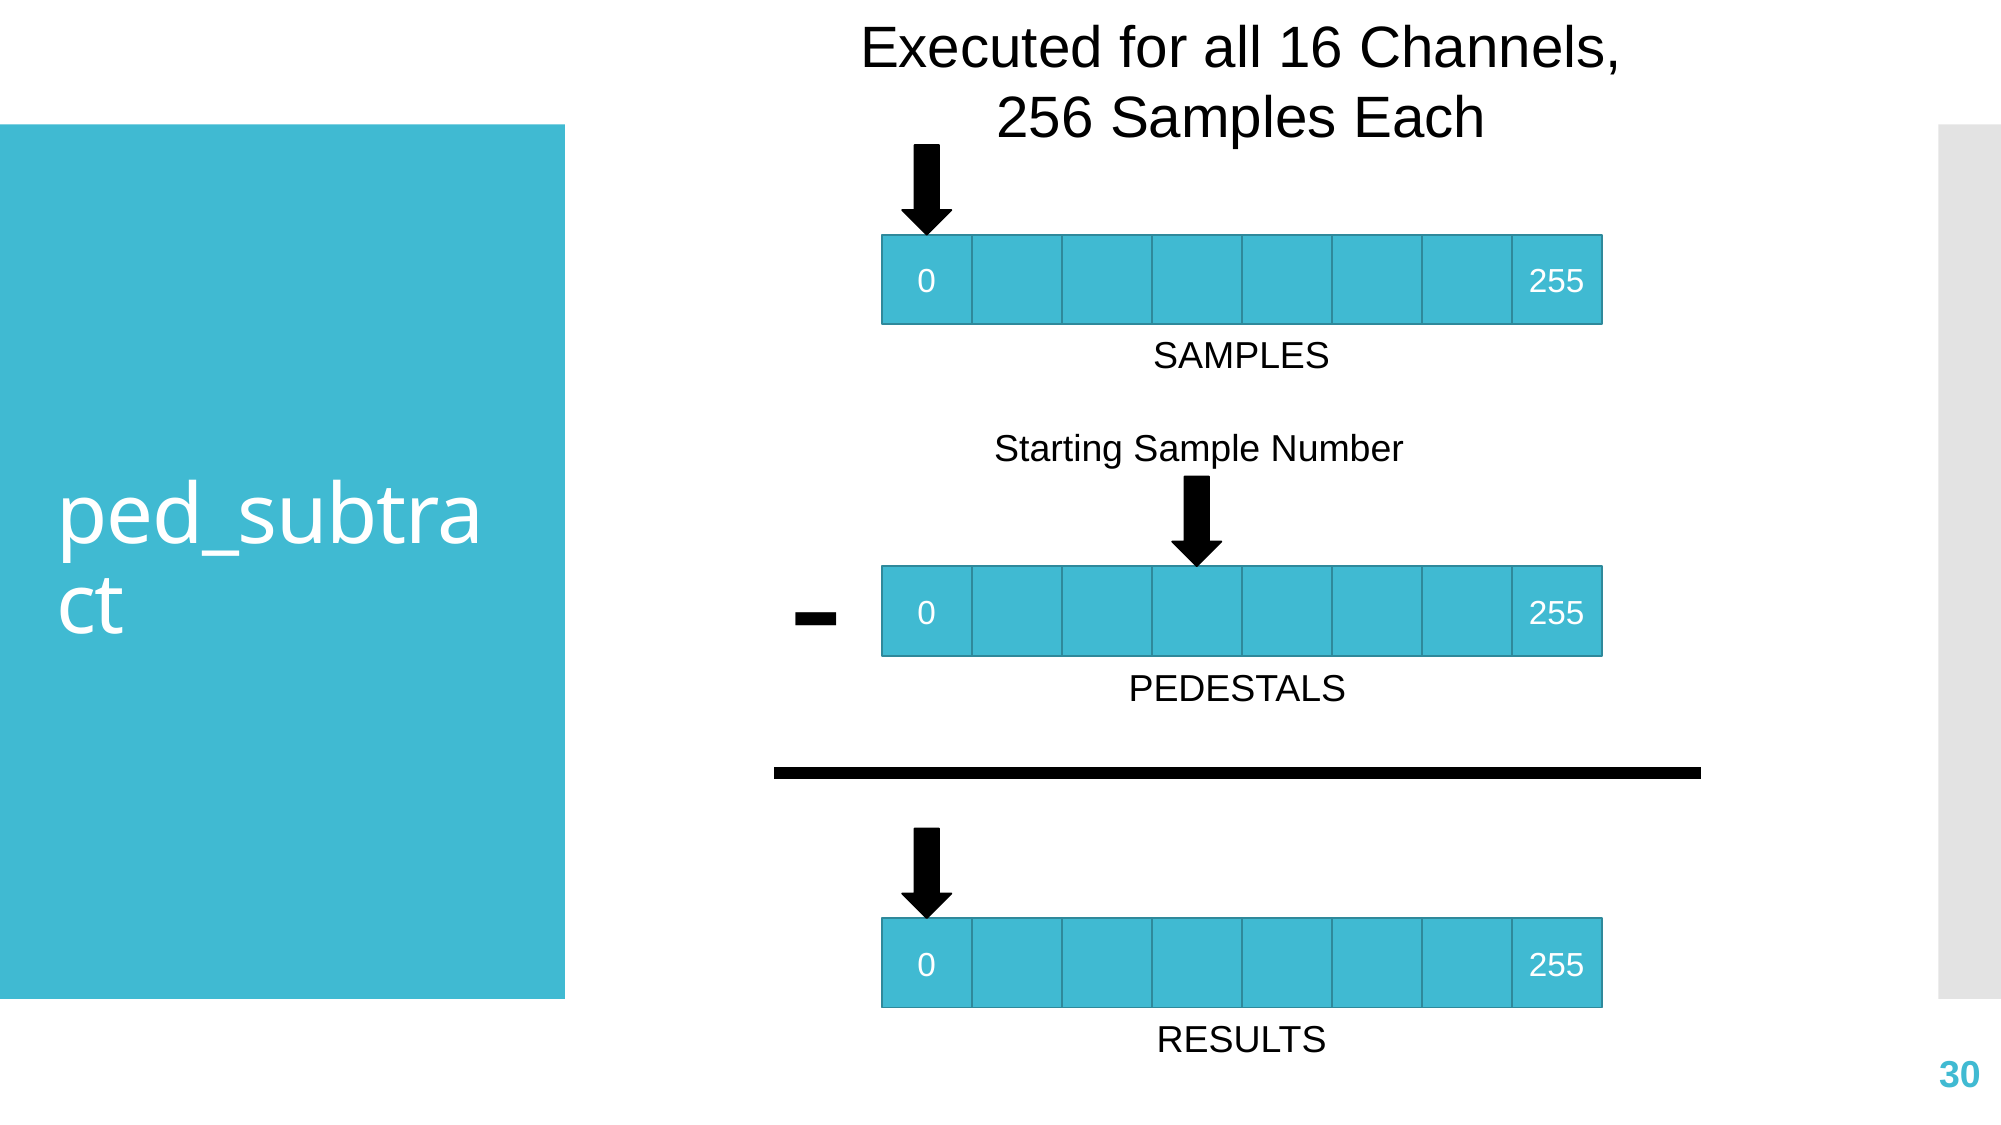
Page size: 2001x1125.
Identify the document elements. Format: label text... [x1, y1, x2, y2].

text_box [971, 565, 1061, 657]
text_box [901, 827, 953, 919]
text_box Starting Sample Number [971, 416, 1427, 476]
text_box 255 [1511, 565, 1603, 657]
text_box [1241, 234, 1331, 324]
text_box [1331, 565, 1421, 657]
text_box [1061, 234, 1151, 325]
text_box 0 [881, 565, 971, 657]
text_box 255 [1511, 917, 1603, 1008]
text_box [1331, 234, 1421, 325]
text_box [1151, 565, 1241, 656]
text_box 0 [881, 234, 971, 325]
text_box SAMPLES [1129, 324, 1354, 384]
text_box [1421, 917, 1511, 1008]
text_box [1241, 565, 1331, 656]
text_box PEDESTALS [1111, 656, 1363, 717]
text_box [1151, 234, 1241, 324]
text_box 255 [1511, 234, 1603, 325]
text_box - [774, 489, 828, 705]
text_box [1421, 565, 1511, 657]
text_box [1331, 917, 1421, 1008]
text_box [1241, 917, 1331, 1007]
text_box [971, 234, 1061, 325]
text_box [1171, 476, 1223, 567]
slide_number 30 [1744, 1042, 1996, 1103]
text_box [901, 157, 953, 236]
text_box [1421, 234, 1511, 325]
text_box [1151, 917, 1241, 1007]
text_box 0 [881, 917, 971, 1008]
text_box [1061, 565, 1151, 657]
title ped_subtract [41, 184, 525, 940]
text_box [971, 917, 1061, 1008]
text_box RESULTS [1129, 1007, 1354, 1068]
text_box Executed for all 16 Channels, 256 Samples Each [834, 2, 1650, 157]
text_box [1061, 917, 1151, 1008]
